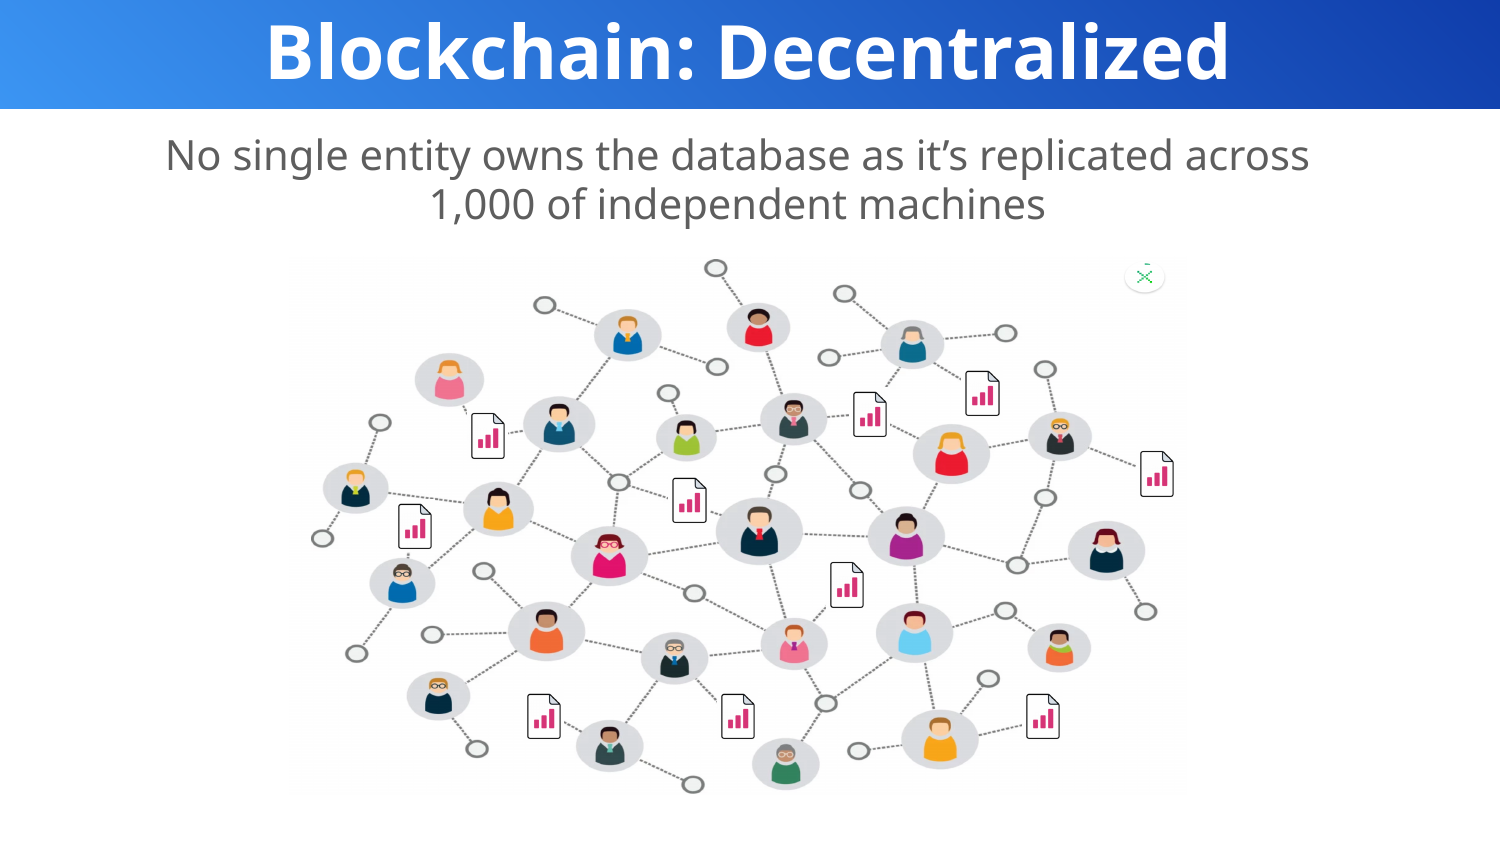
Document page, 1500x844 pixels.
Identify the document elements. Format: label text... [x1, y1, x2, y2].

text_box [0, 77, 1500, 109]
picture [288, 256, 1187, 796]
text_box No single entity owns the database as it’s replicated across 1,000 of independent machines [155, 128, 1320, 238]
text_box Blockchain: Decentralized [0, 0, 1500, 77]
